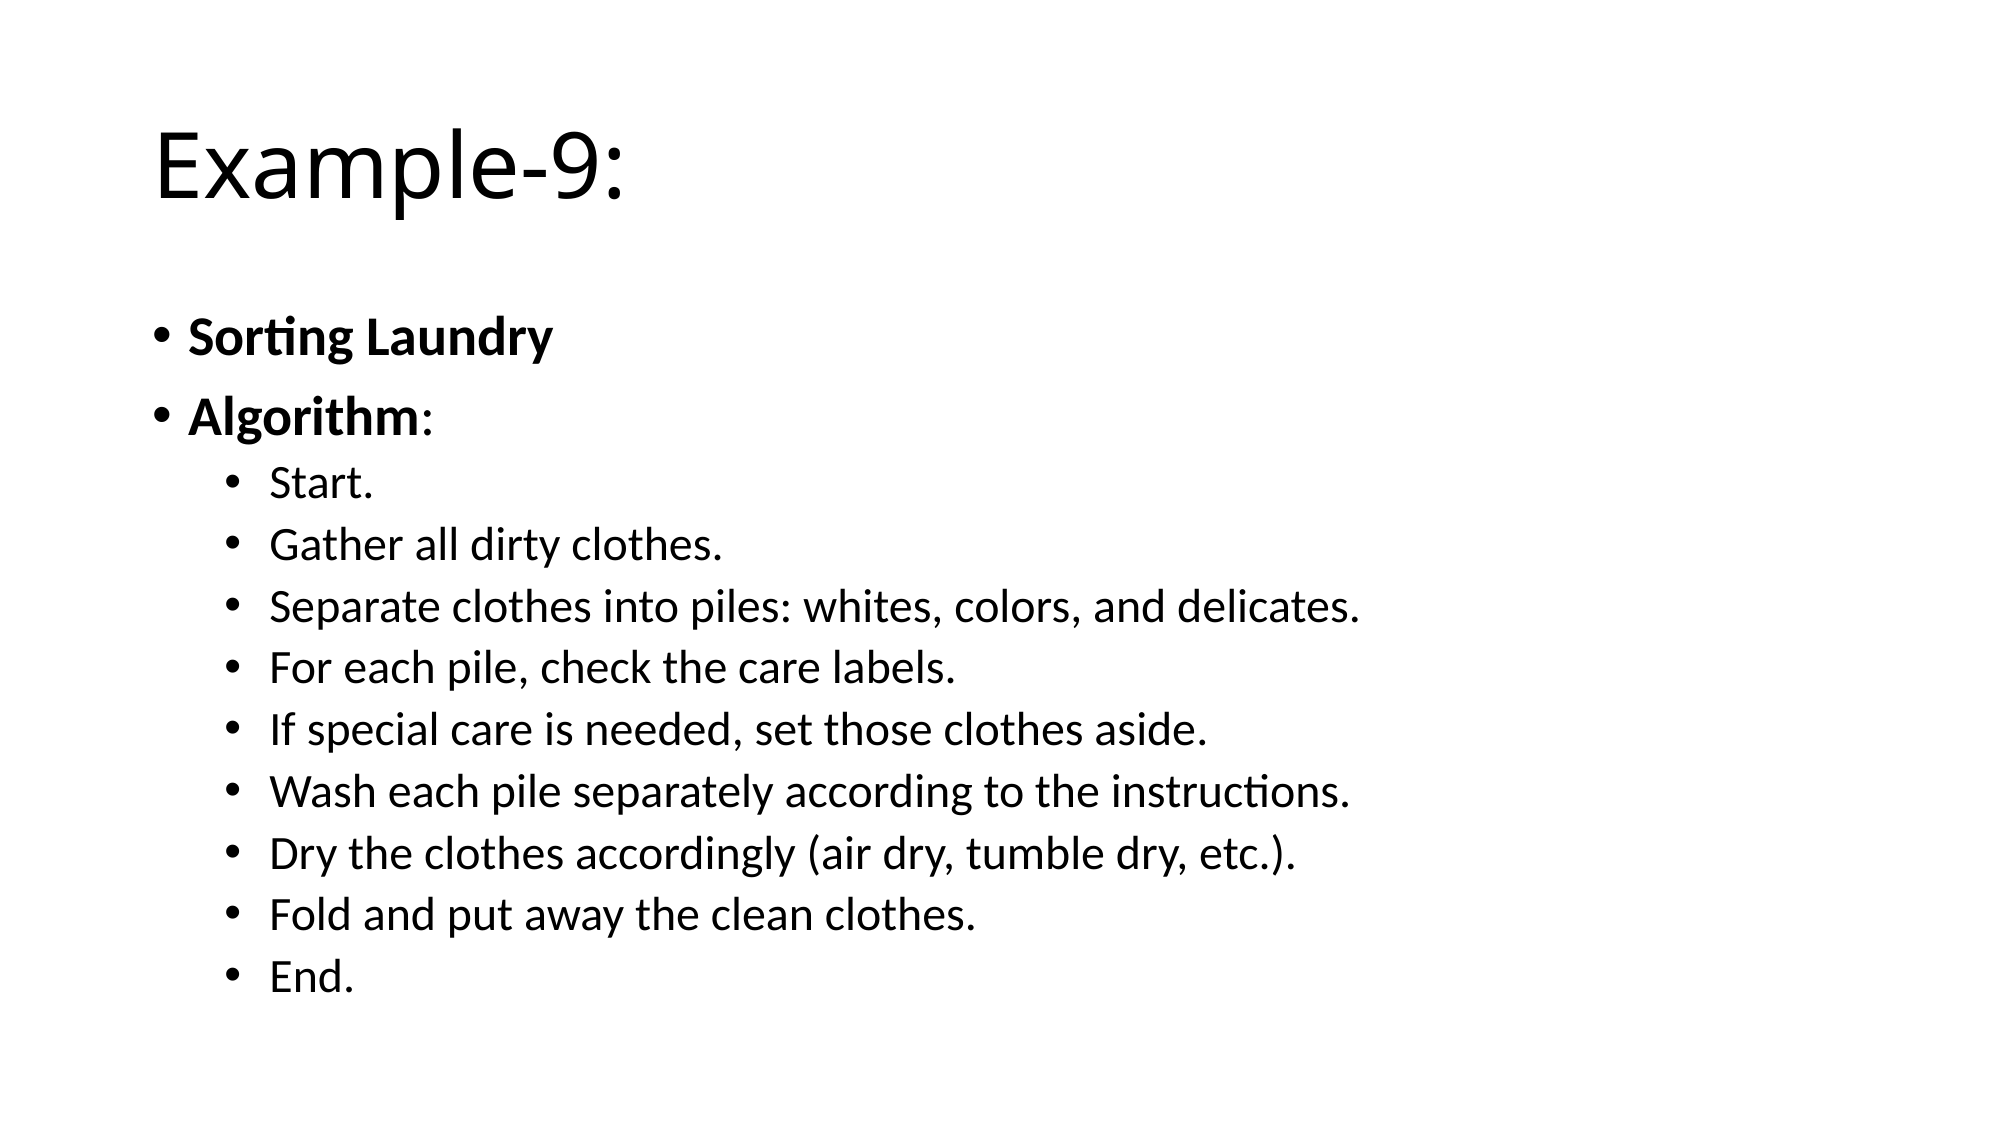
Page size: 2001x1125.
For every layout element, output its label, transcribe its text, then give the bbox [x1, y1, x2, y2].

title Example-9: [137, 59, 1863, 278]
list Sorting Laundry Algorithm: Start. Gather all dirty clothes. Separate clothes into piles: whites, colors, and delicates. For each pile, check the care labels. If special care is needed, set those clothes aside. Wash each pile separately according to the instructions. Dry the clothes accordingly (air dry, tumble dry, etc.). Fold and put away the clean clothes. End. [137, 299, 1863, 1014]
